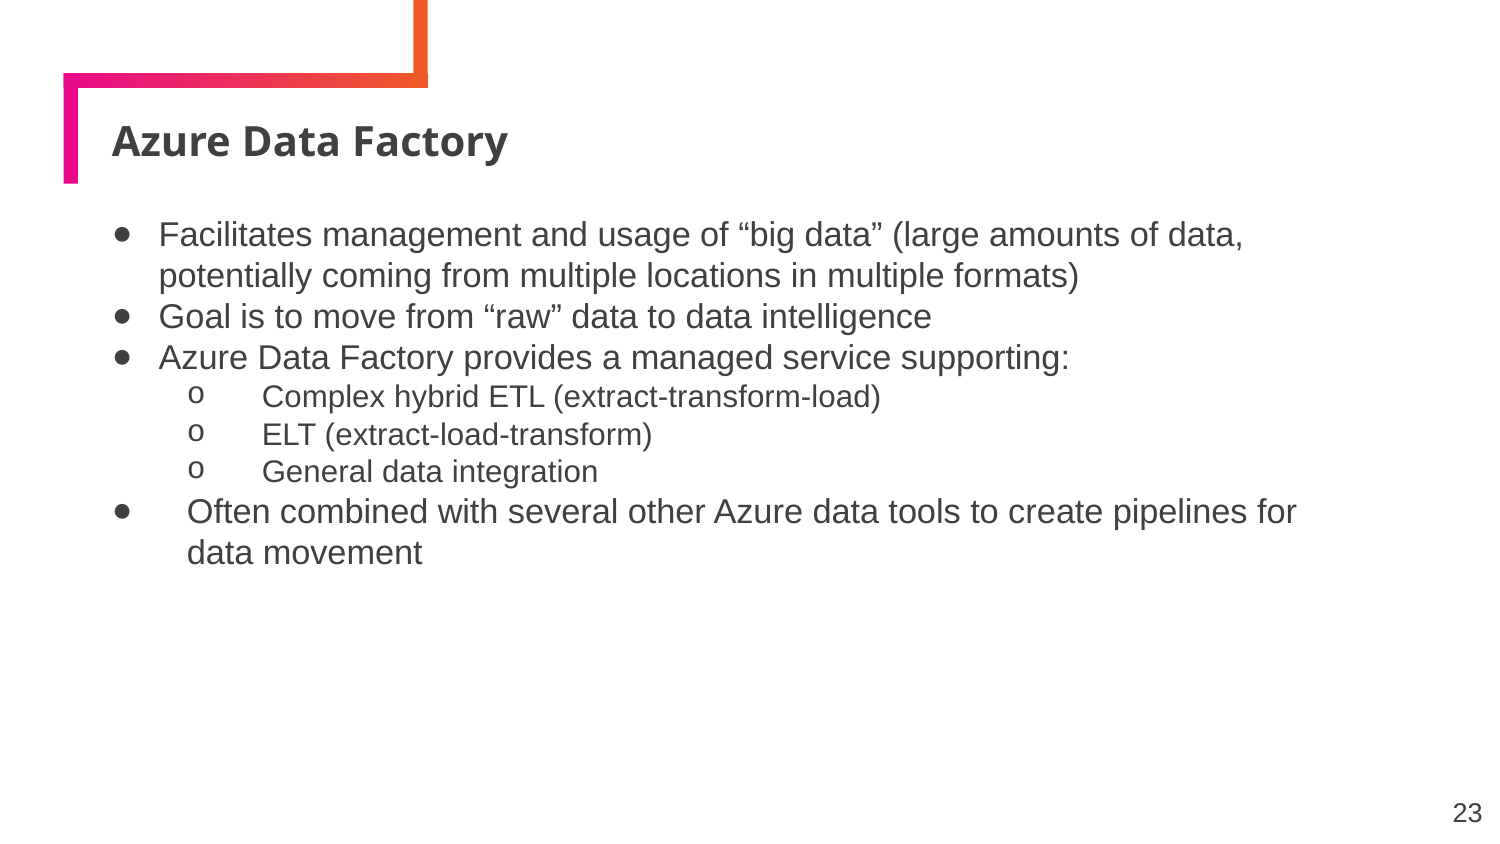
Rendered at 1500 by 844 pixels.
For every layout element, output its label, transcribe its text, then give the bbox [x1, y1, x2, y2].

title Azure Data Factory [100, 117, 1455, 169]
slide_number 23 [1403, 779, 1494, 844]
subtitle Facilitates management and usage of “big data” (large amounts of data, potentially coming from multiple locations in multiple formats) Goal is to move from “raw” data to data intelligence Azure Data Factory provides a managed service supporting: Complex hybrid ETL (extract-transform-load) ELT (extract-load-transform) General data integration Often combined with several other Azure data tools to create pipelines for data movement [100, 206, 1352, 727]
